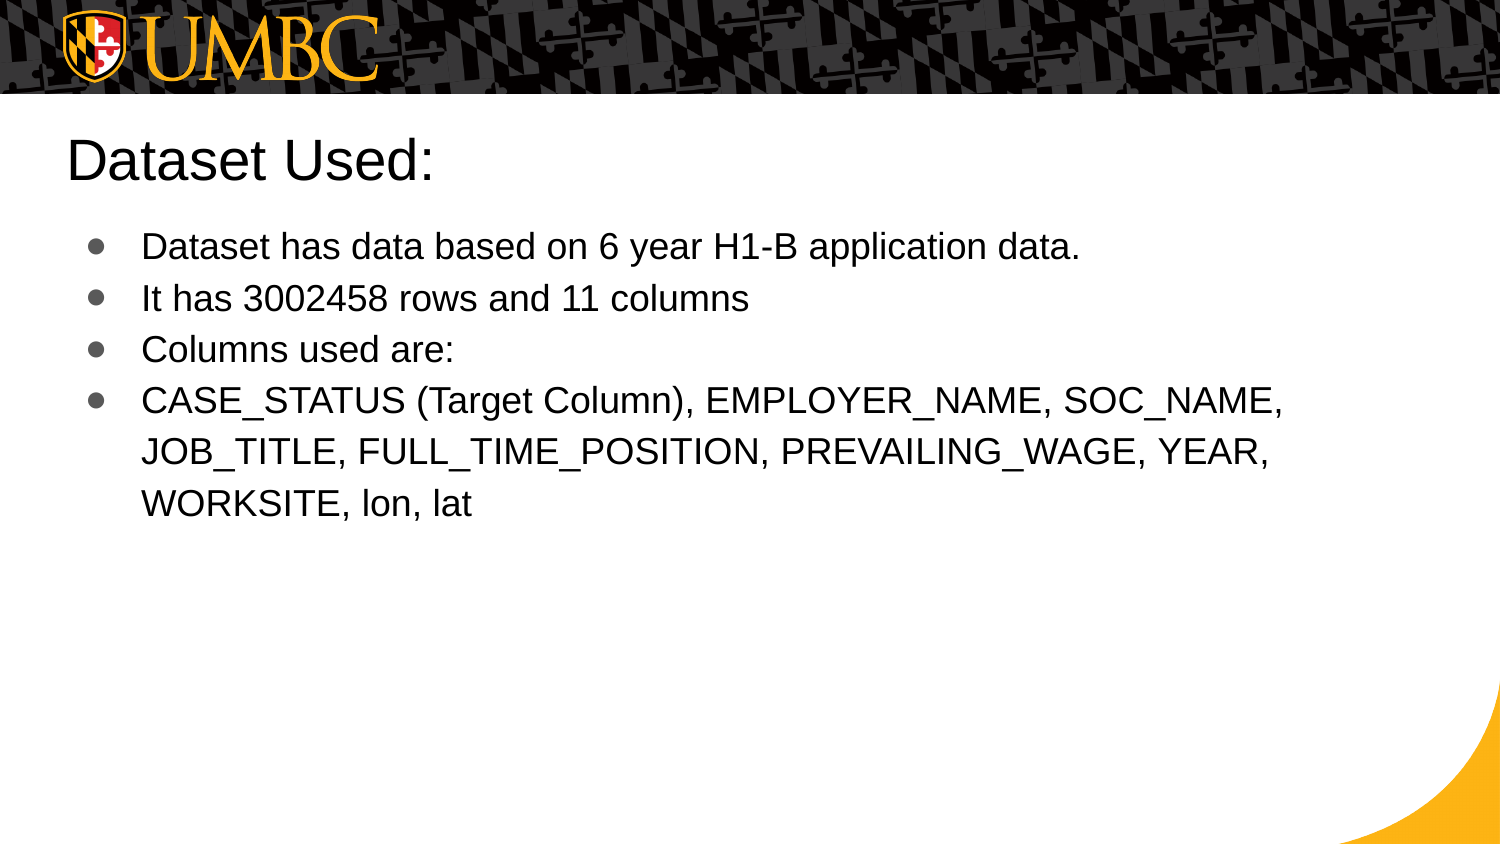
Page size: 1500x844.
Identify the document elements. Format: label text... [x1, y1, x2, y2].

picture [0, 0, 1500, 94]
title Dataset Used: [51, 106, 1449, 200]
list Dataset has data based on 6 year H1-B application data. It has 3002458 rows and 11 columns Columns used are: CASE_STATUS (Target Column), EMPLOYER_NAME, SOC_NAME, JOB_TITLE, FULL_TIME_POSITION, PREVAILING_WAGE, YEAR, WORKSITE, lon, lat [51, 200, 1449, 761]
picture [1338, 679, 1500, 844]
